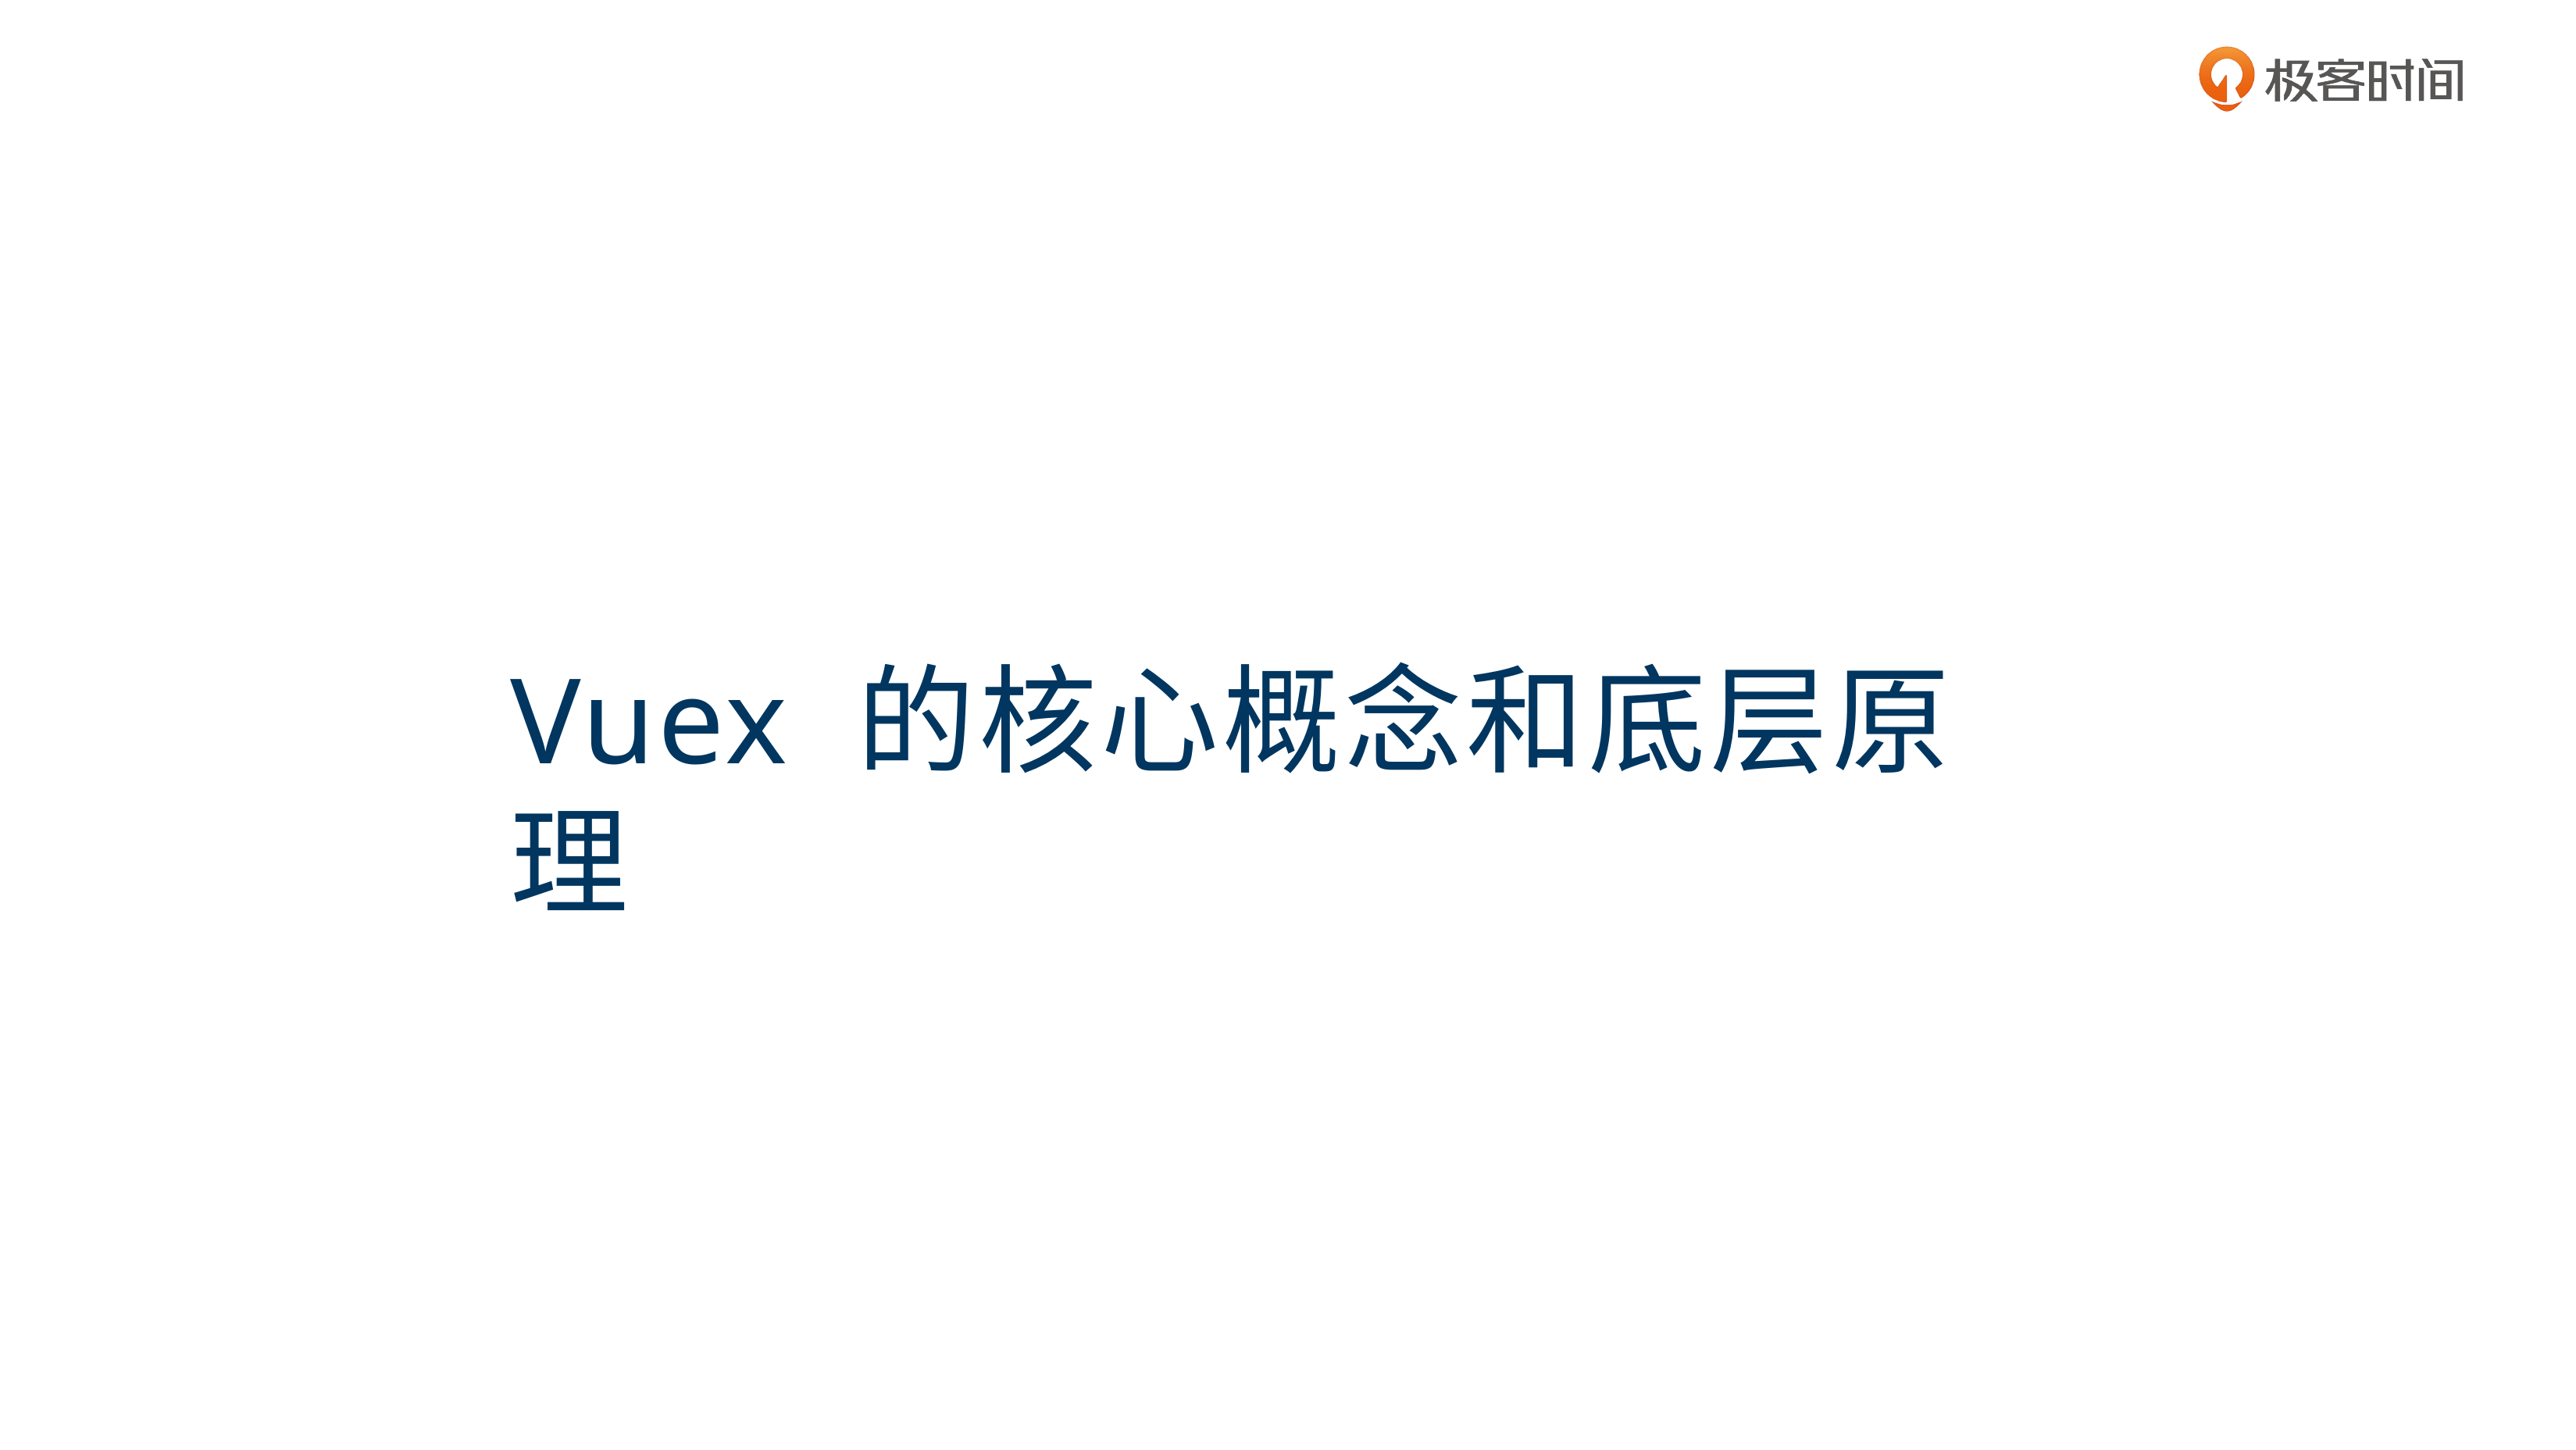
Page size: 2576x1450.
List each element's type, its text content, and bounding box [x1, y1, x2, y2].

picture [2199, 46, 2463, 112]
title Vuex 的核心概念和底层原理 [508, 644, 2064, 930]
